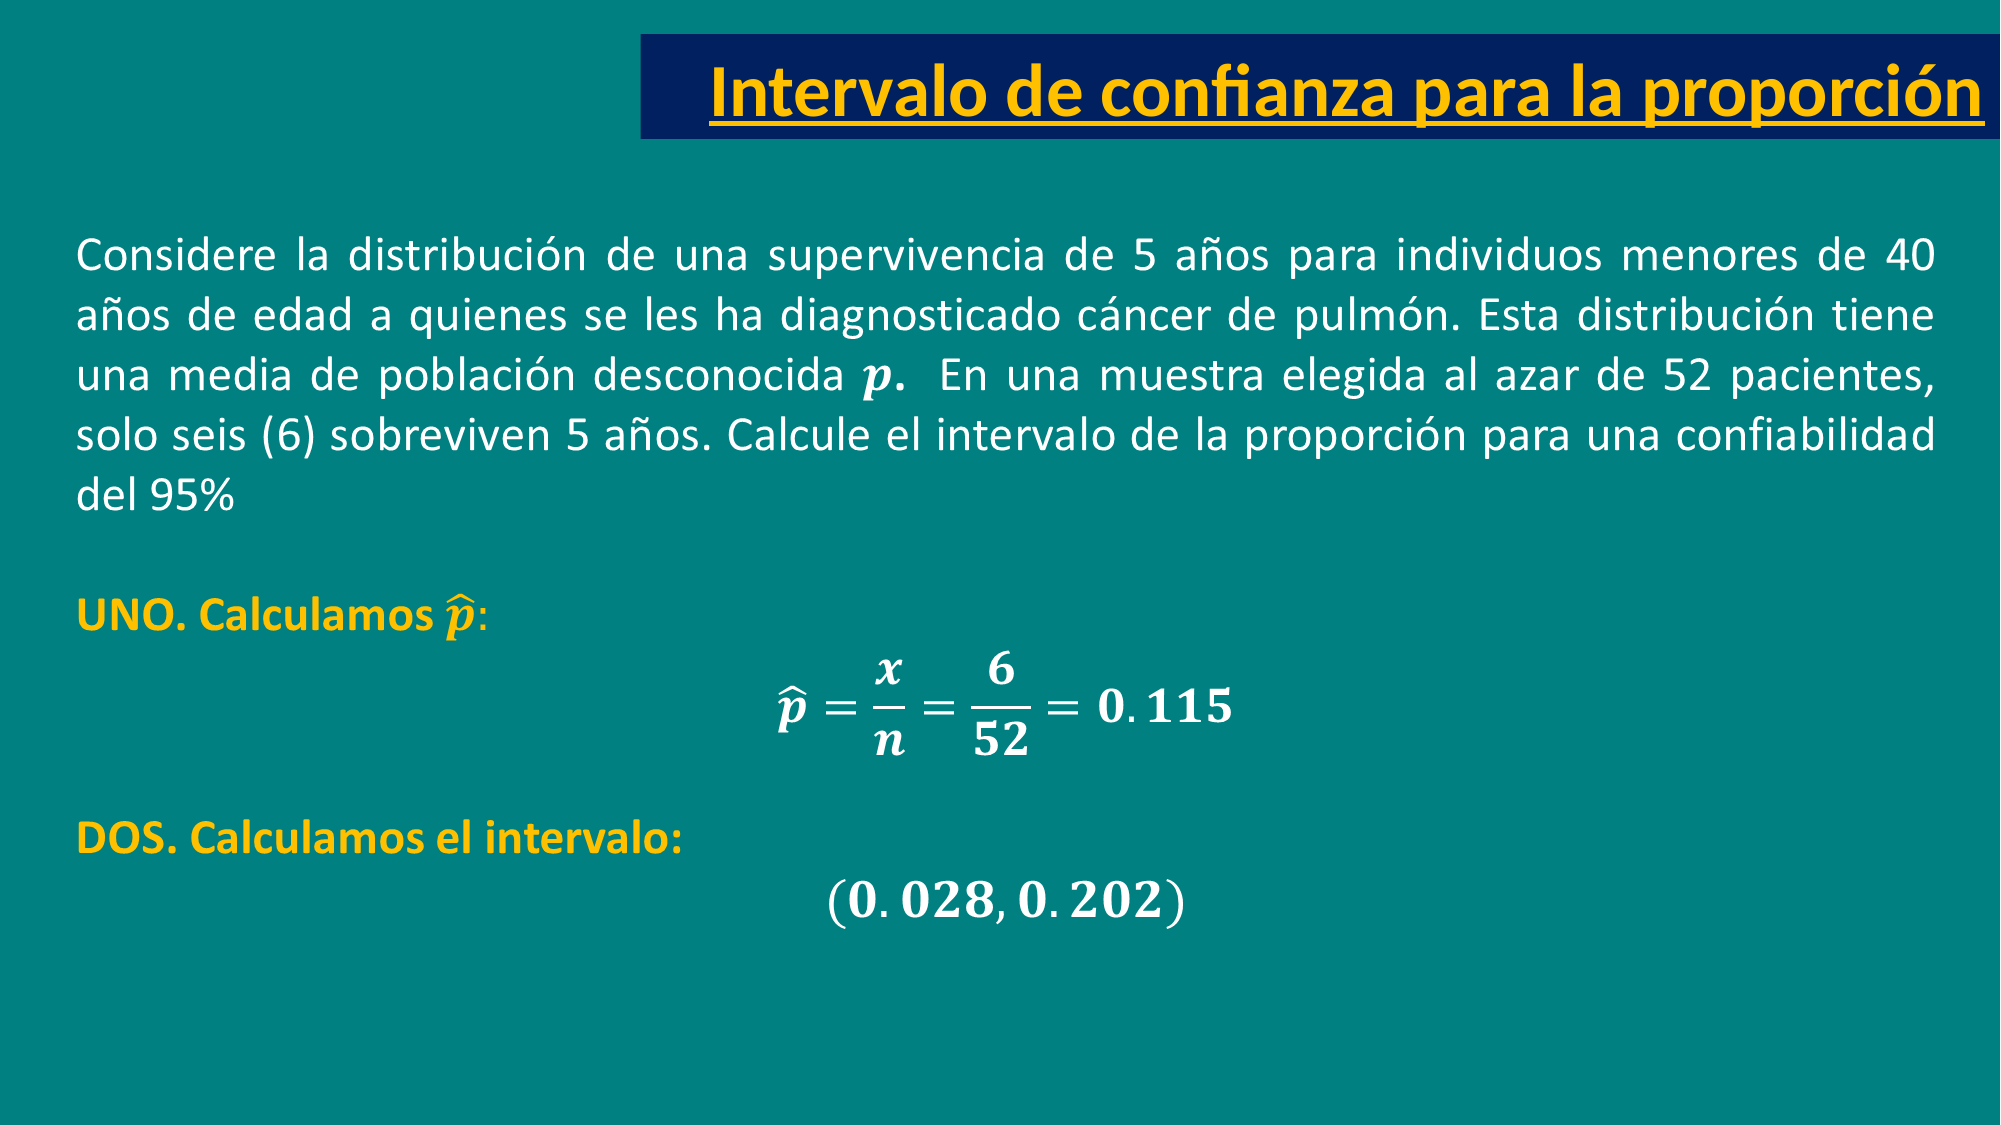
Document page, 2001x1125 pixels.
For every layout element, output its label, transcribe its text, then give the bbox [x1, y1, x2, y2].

text_box Intervalo de confianza para la proporción [640, 34, 2000, 139]
text_box [60, 215, 1952, 1011]
